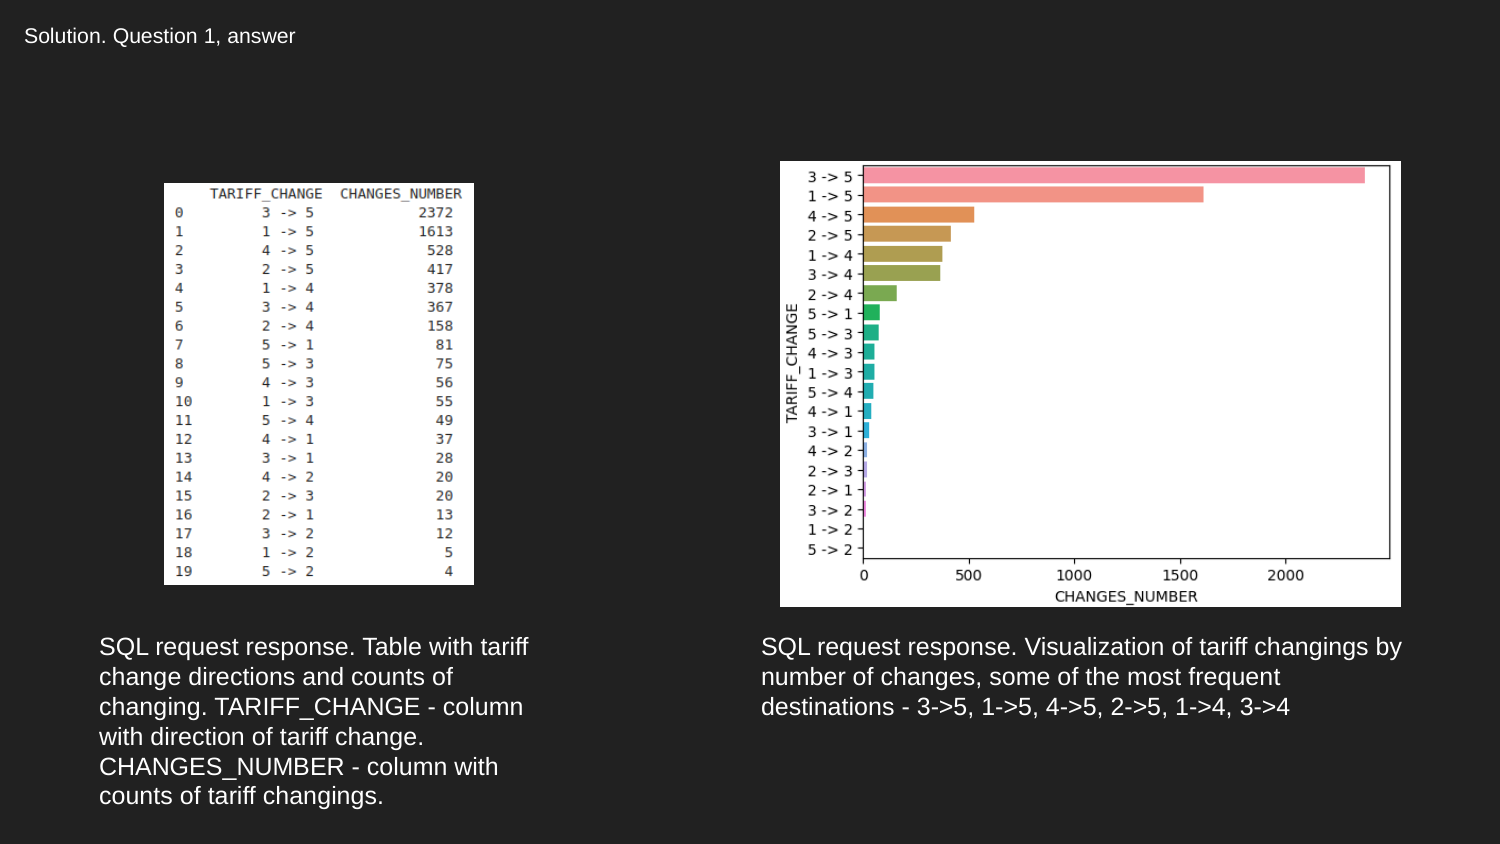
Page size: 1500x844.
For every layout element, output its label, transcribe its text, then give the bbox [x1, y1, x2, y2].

picture [780, 161, 1401, 607]
picture [163, 183, 474, 586]
title Solution. Question 1, answer [9, 7, 689, 64]
text_box SQL request response. Visualization of tariff changings by number of changes, some of the most frequent destinations - 3->5, 1->5, 4->5, 2->5, 1->4, 3->4 [746, 615, 1435, 736]
text_box SQL request response. Table with tariff change directions and counts of changing. TARIFF_CHANGE - column with direction of tariff change. CHANGES_NUMBER - column with counts of tariff changings. [84, 615, 554, 826]
